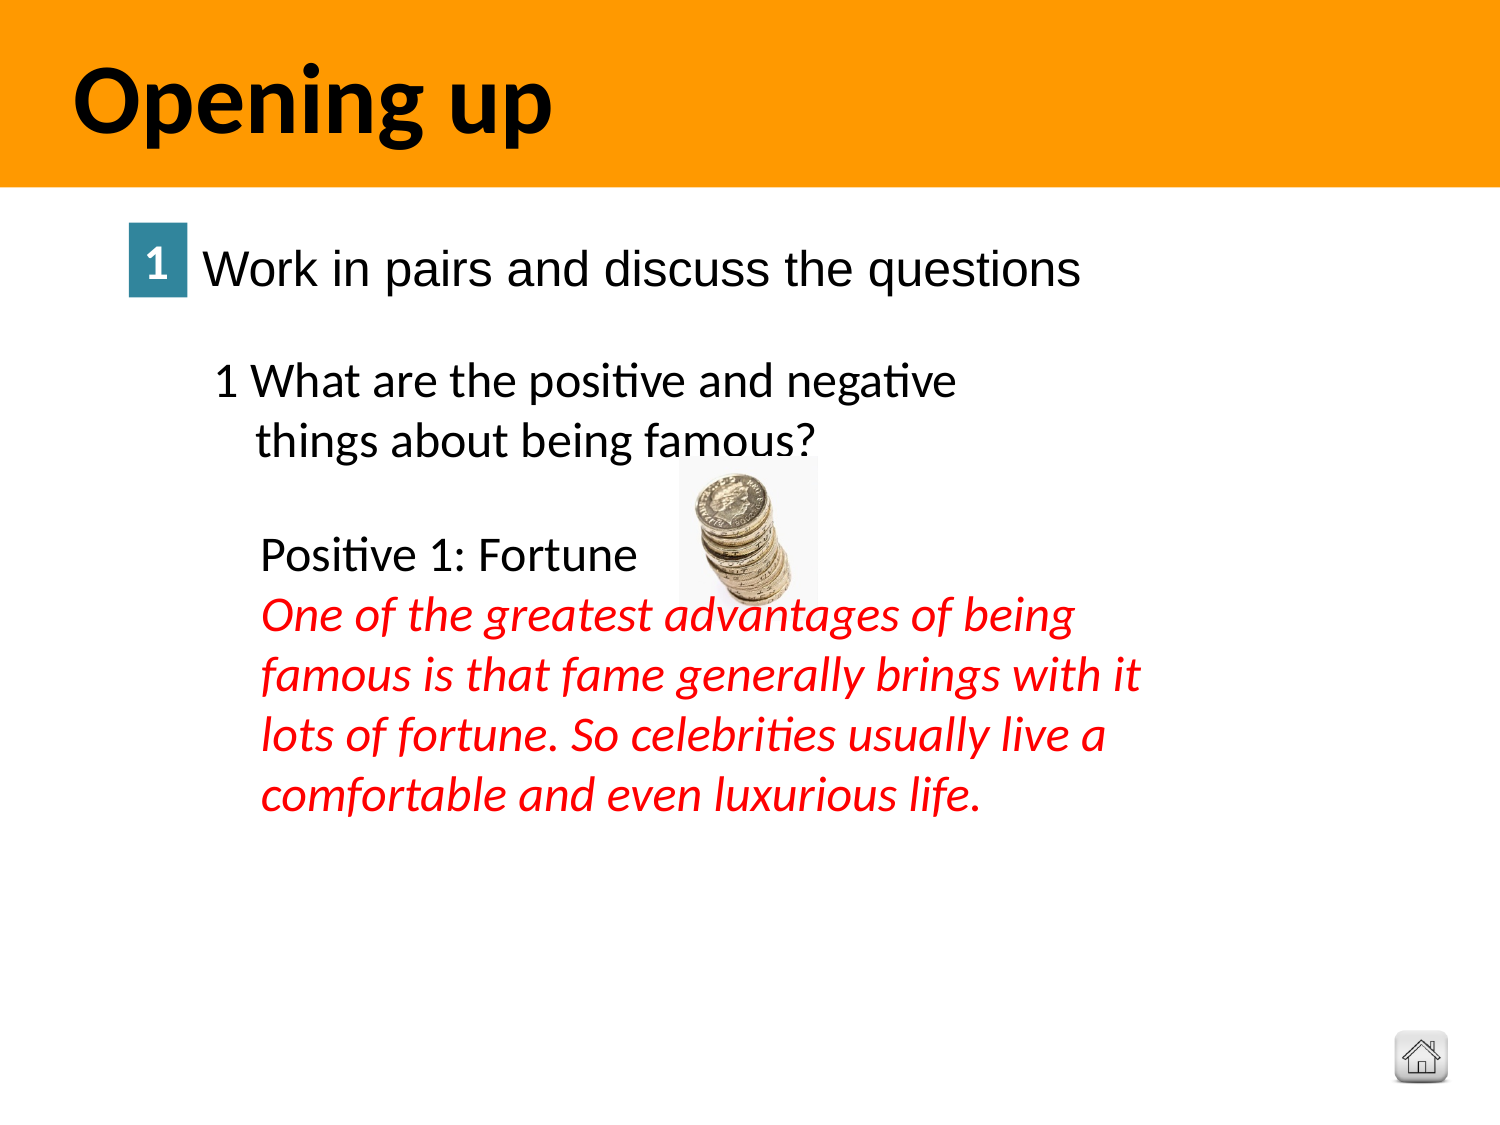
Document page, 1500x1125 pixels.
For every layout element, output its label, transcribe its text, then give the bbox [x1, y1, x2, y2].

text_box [245, 456, 1184, 833]
picture [1382, 1019, 1460, 1097]
text_box Opening up [0, 0, 1500, 190]
text_box 1 What are the positive and negative things about being famous? [199, 339, 1079, 475]
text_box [128, 222, 1290, 305]
